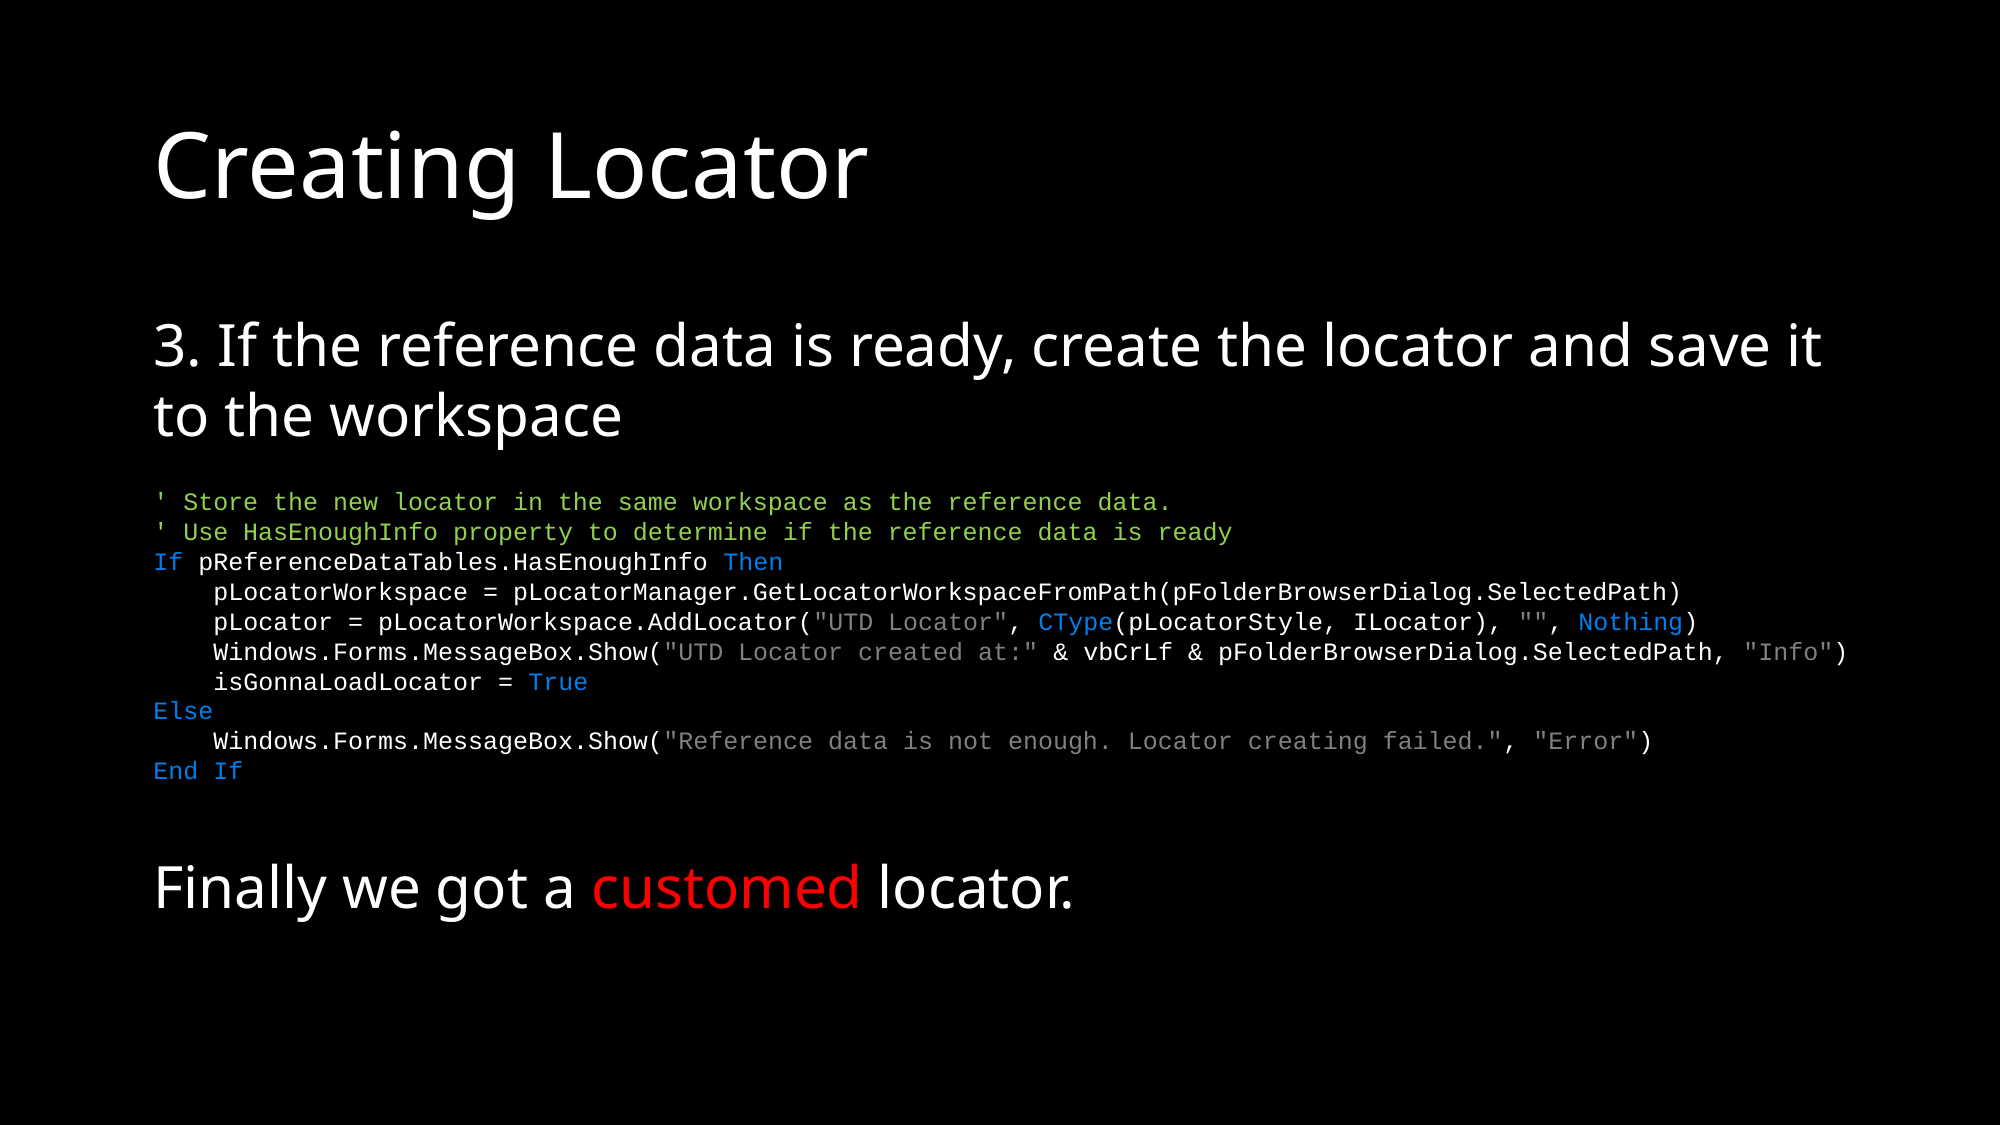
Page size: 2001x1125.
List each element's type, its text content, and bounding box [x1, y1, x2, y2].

text_box ' Store the new locator in the same workspace as the reference data. ' Use HasEnoughInfo property to determine if the reference data is ready If pReferenceDataTables.HasEnoughInfo Then pLocatorWorkspace = pLocatorManager.GetLocatorWorkspaceFromPath(pFolderBrowserDialog.SelectedPath) pLocator = pLocatorWorkspace.AddLocator("UTD Locator", CType(pLocatorStyle, ILocator), "", Nothing) Windows.Forms.MessageBox.Show("UTD Locator created at:" & vbCrLf & pFolderBrowserDialog.SelectedPath, "Info") isGonnaLoadLocator = True Else Windows.Forms.MessageBox.Show("Reference data is not enough. Locator creating failed.", "Error") End If [138, 477, 1864, 793]
text_box Finally we got a customed locator. [138, 842, 1864, 928]
text_box 3. If the reference data is ready, create the locator and save it to the workspace [138, 300, 1864, 456]
title Creating Locator [138, 60, 1864, 278]
